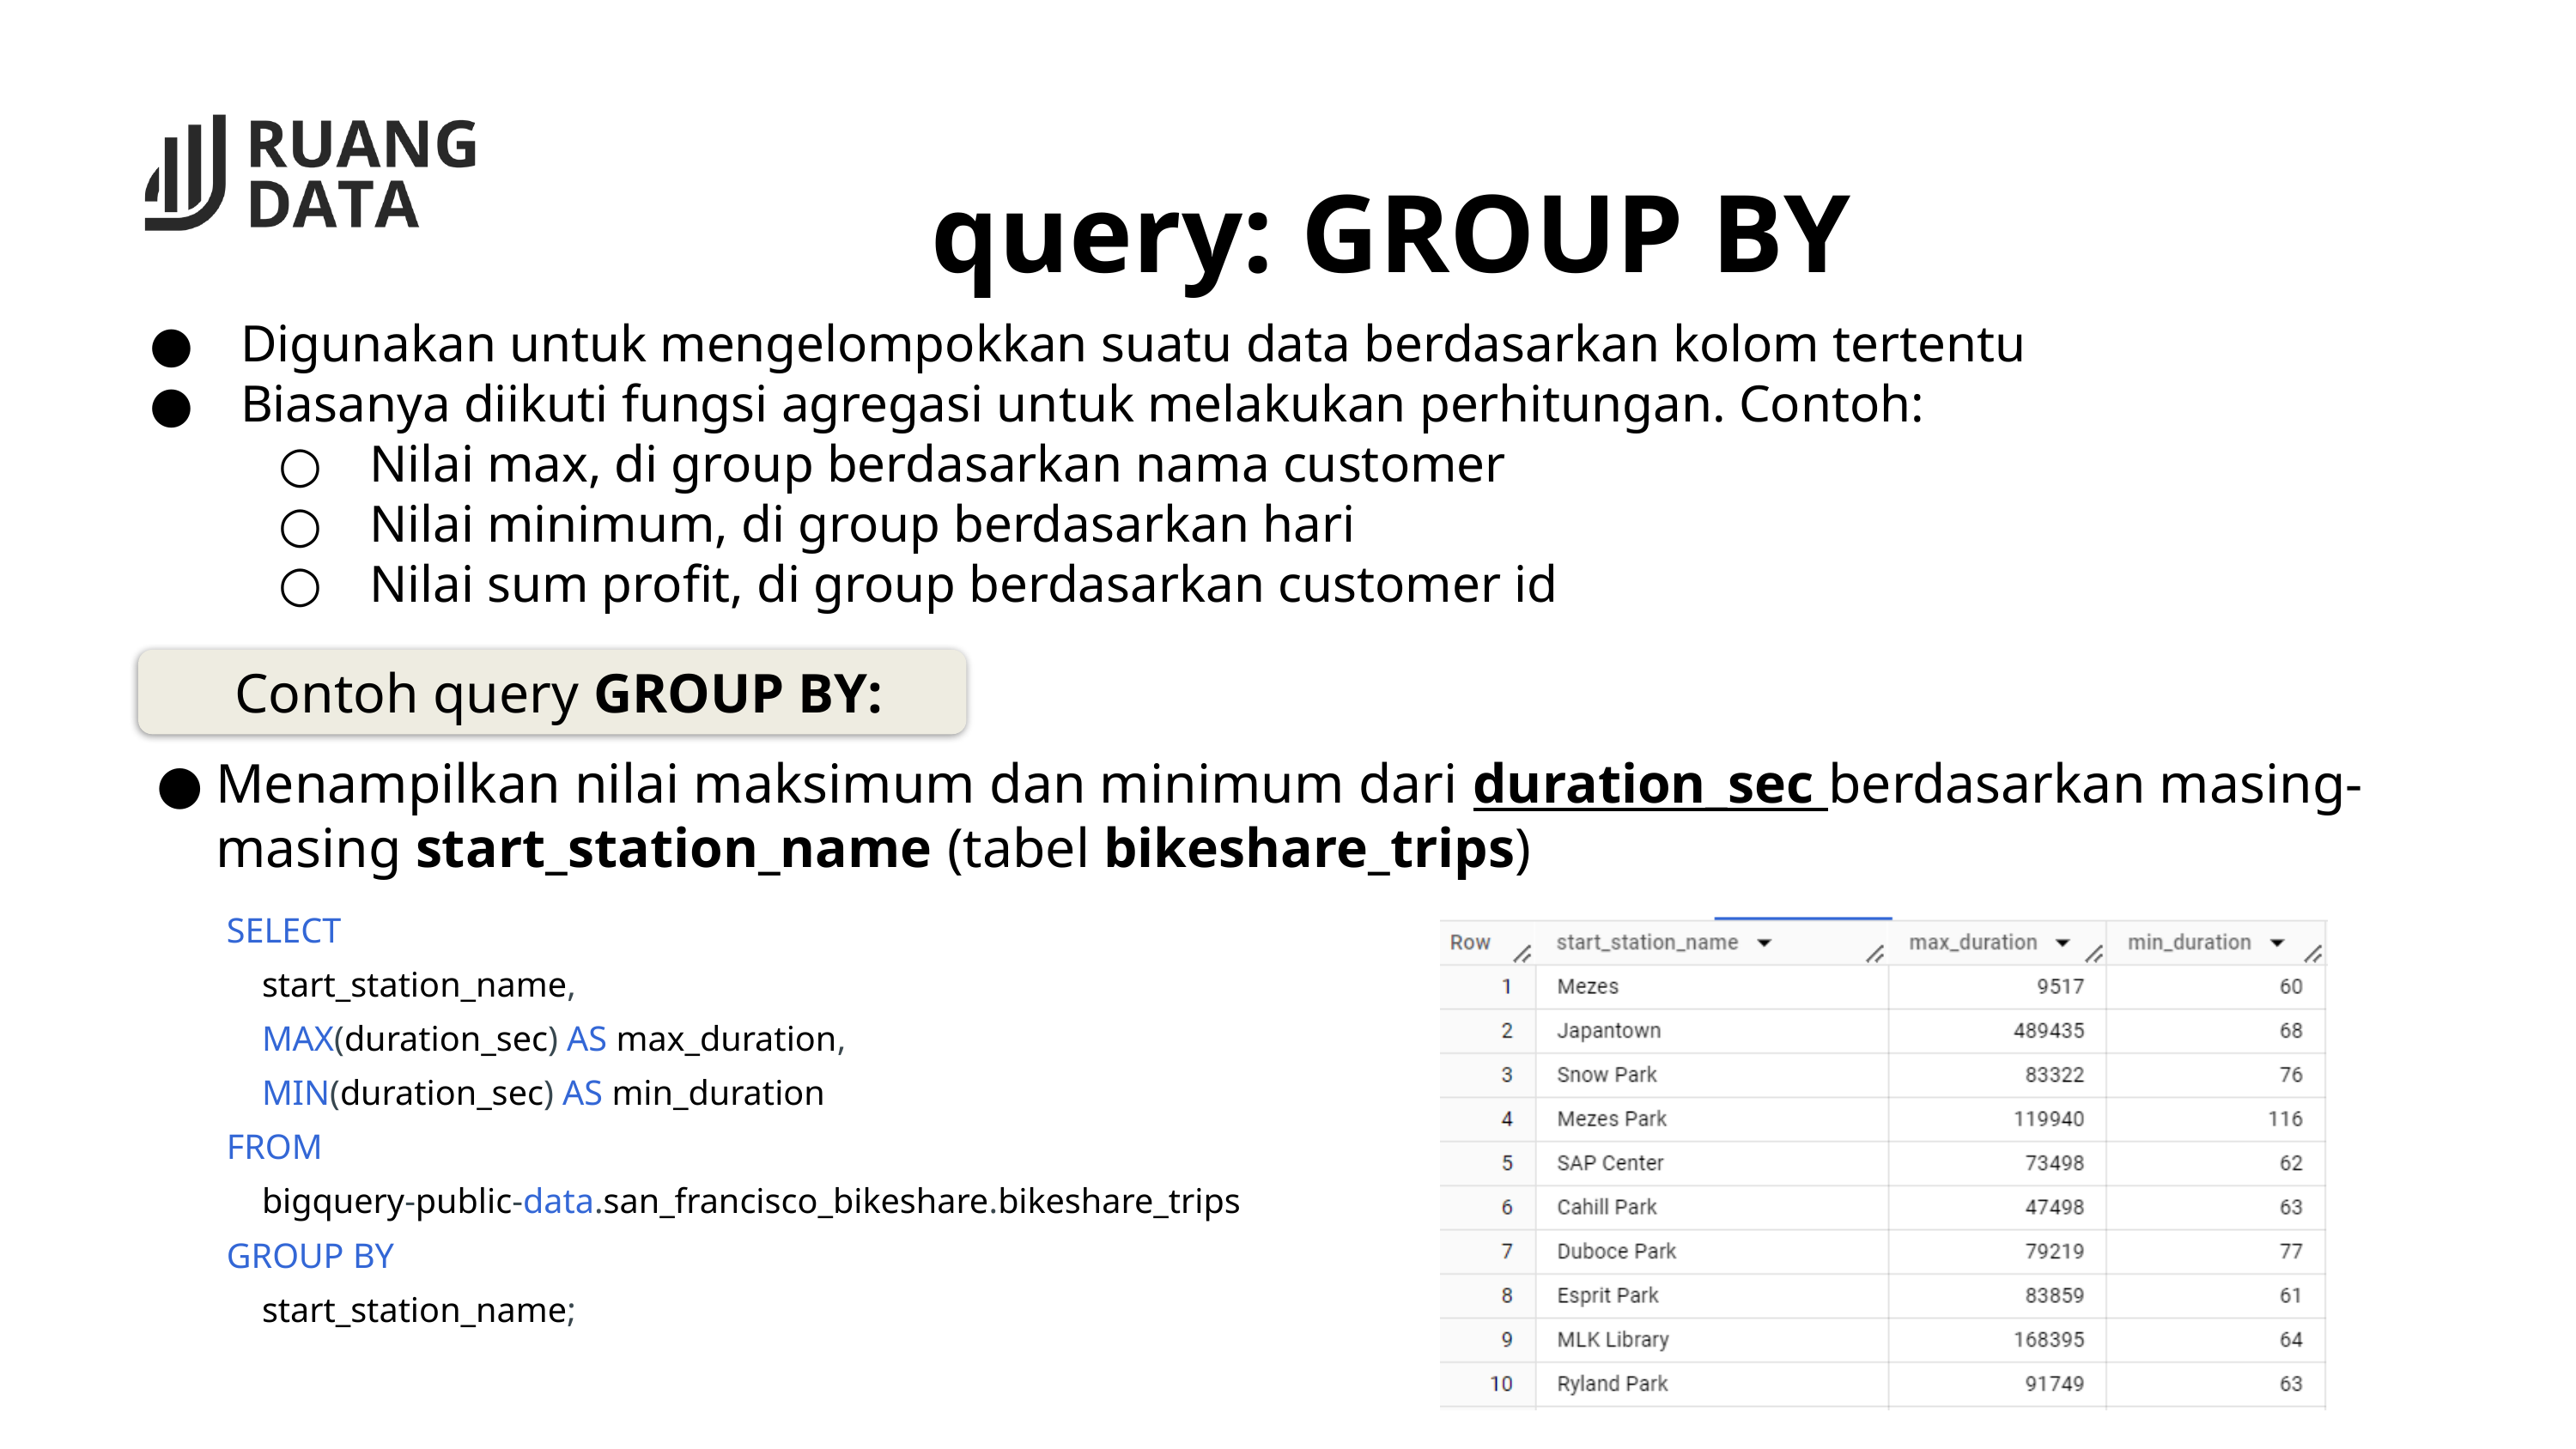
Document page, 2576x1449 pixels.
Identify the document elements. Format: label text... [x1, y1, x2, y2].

text_box query: GROUP BY [513, 113, 2269, 294]
text_box Digunakan untuk mengelompokkan suatu data berdasarkan kolom tertentu Biasanya diikuti fungsi agregasi untuk melakukan perhitungan. Contoh: Nilai max, di group berdasarkan nama customer Nilai minimum, di group berdasarkan hari Nilai sum profit, di group berdasarkan customer id [86, 286, 2173, 639]
text_box [144, 112, 480, 246]
text_box Menampilkan nilai maksimum dan minimum dari duration_sec berdasarkan masing-masing start_station_name (tabel bikeshare_trips) [137, 737, 2438, 917]
text_box SELECT start_station_name, MAX(duration_sec) AS max_duration, MIN(duration_sec) AS min_duration FROM bigquery-public-data.san_francisco_bikeshare.bikeshare_trips GROUP BY start_station_name; [213, 882, 1259, 1343]
text_box [137, 652, 144, 732]
picture [1440, 916, 2328, 1410]
text_box Contoh query GROUP BY: [144, 646, 974, 737]
